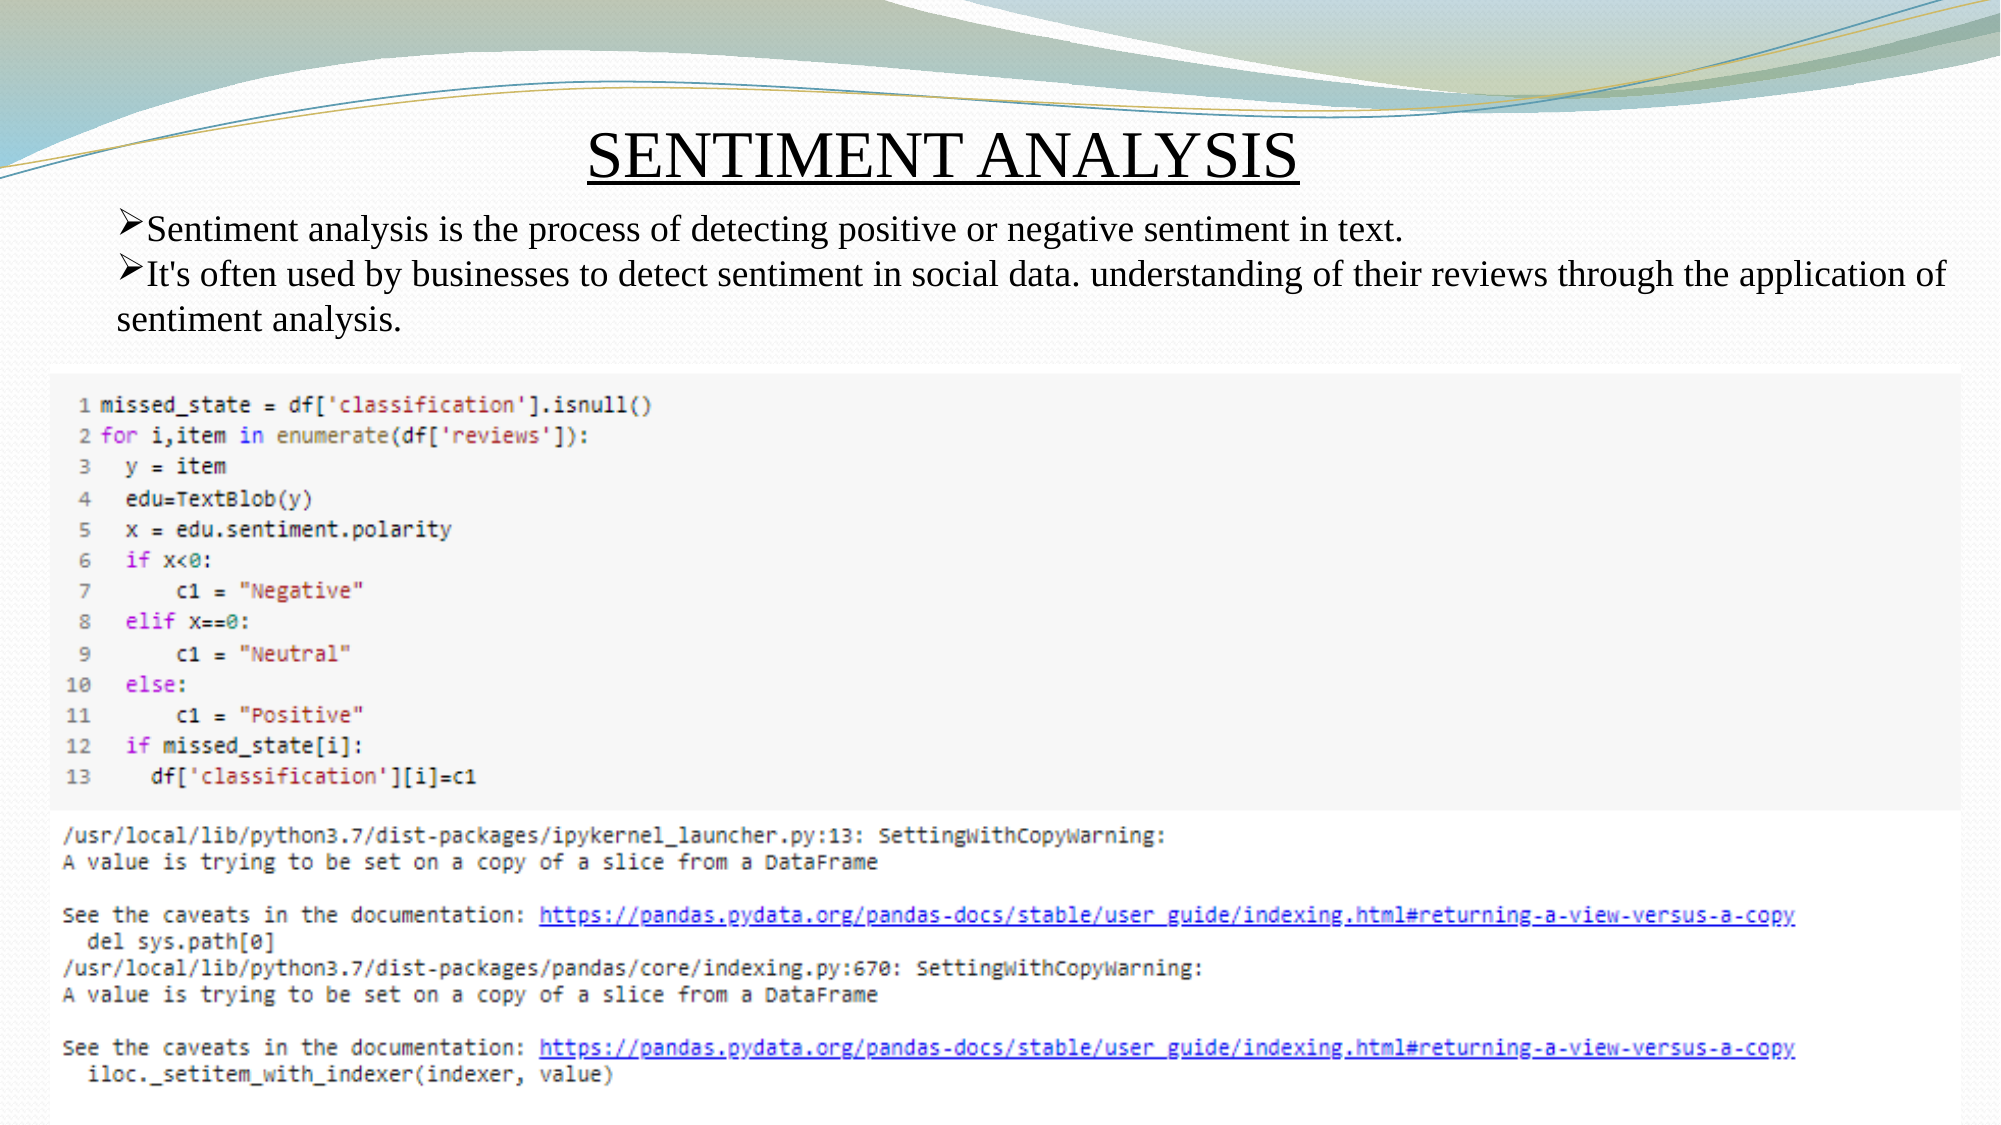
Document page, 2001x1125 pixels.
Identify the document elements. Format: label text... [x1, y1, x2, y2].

text_box SENTIMENT ANALYSIS [572, 103, 1315, 196]
text_box Sentiment analysis is the process of detecting positive or negative sentiment in text. It's often used by businesses to detect sentiment in social data. understanding of their reviews through the application of sentiment analysis. [101, 196, 2000, 392]
picture [50, 364, 1961, 1125]
